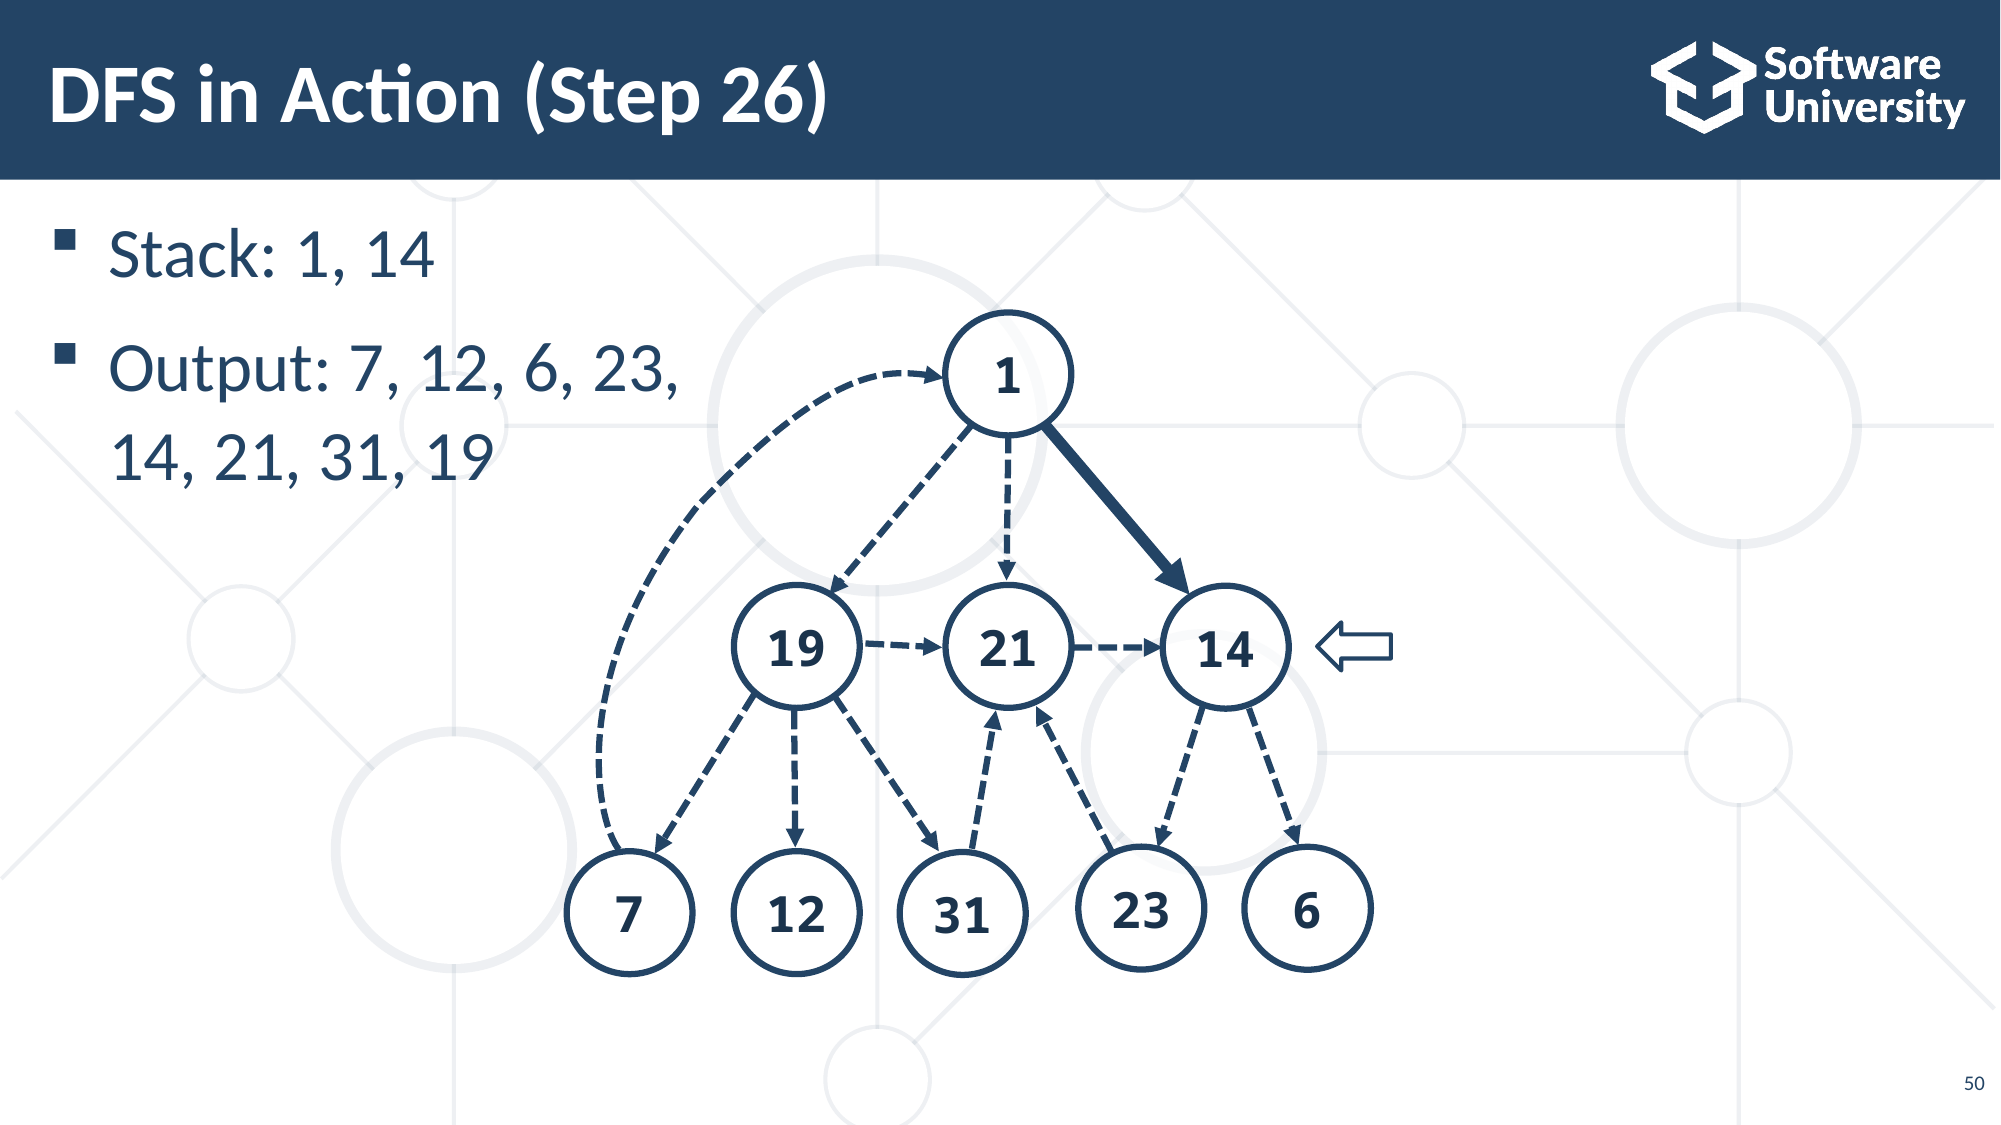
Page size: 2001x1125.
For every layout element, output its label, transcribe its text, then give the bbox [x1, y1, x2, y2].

title DFS in Action (Step 26) [31, 16, 1625, 162]
list Stack: 1, 14 Output: 7, 12, 6, 23, 14, 21, 31, 19 [31, 196, 1970, 1104]
picture [1651, 41, 1966, 134]
text_box [1376, 632, 1393, 661]
slide_number 50 [1929, 1070, 2000, 1103]
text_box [566, 312, 1372, 976]
